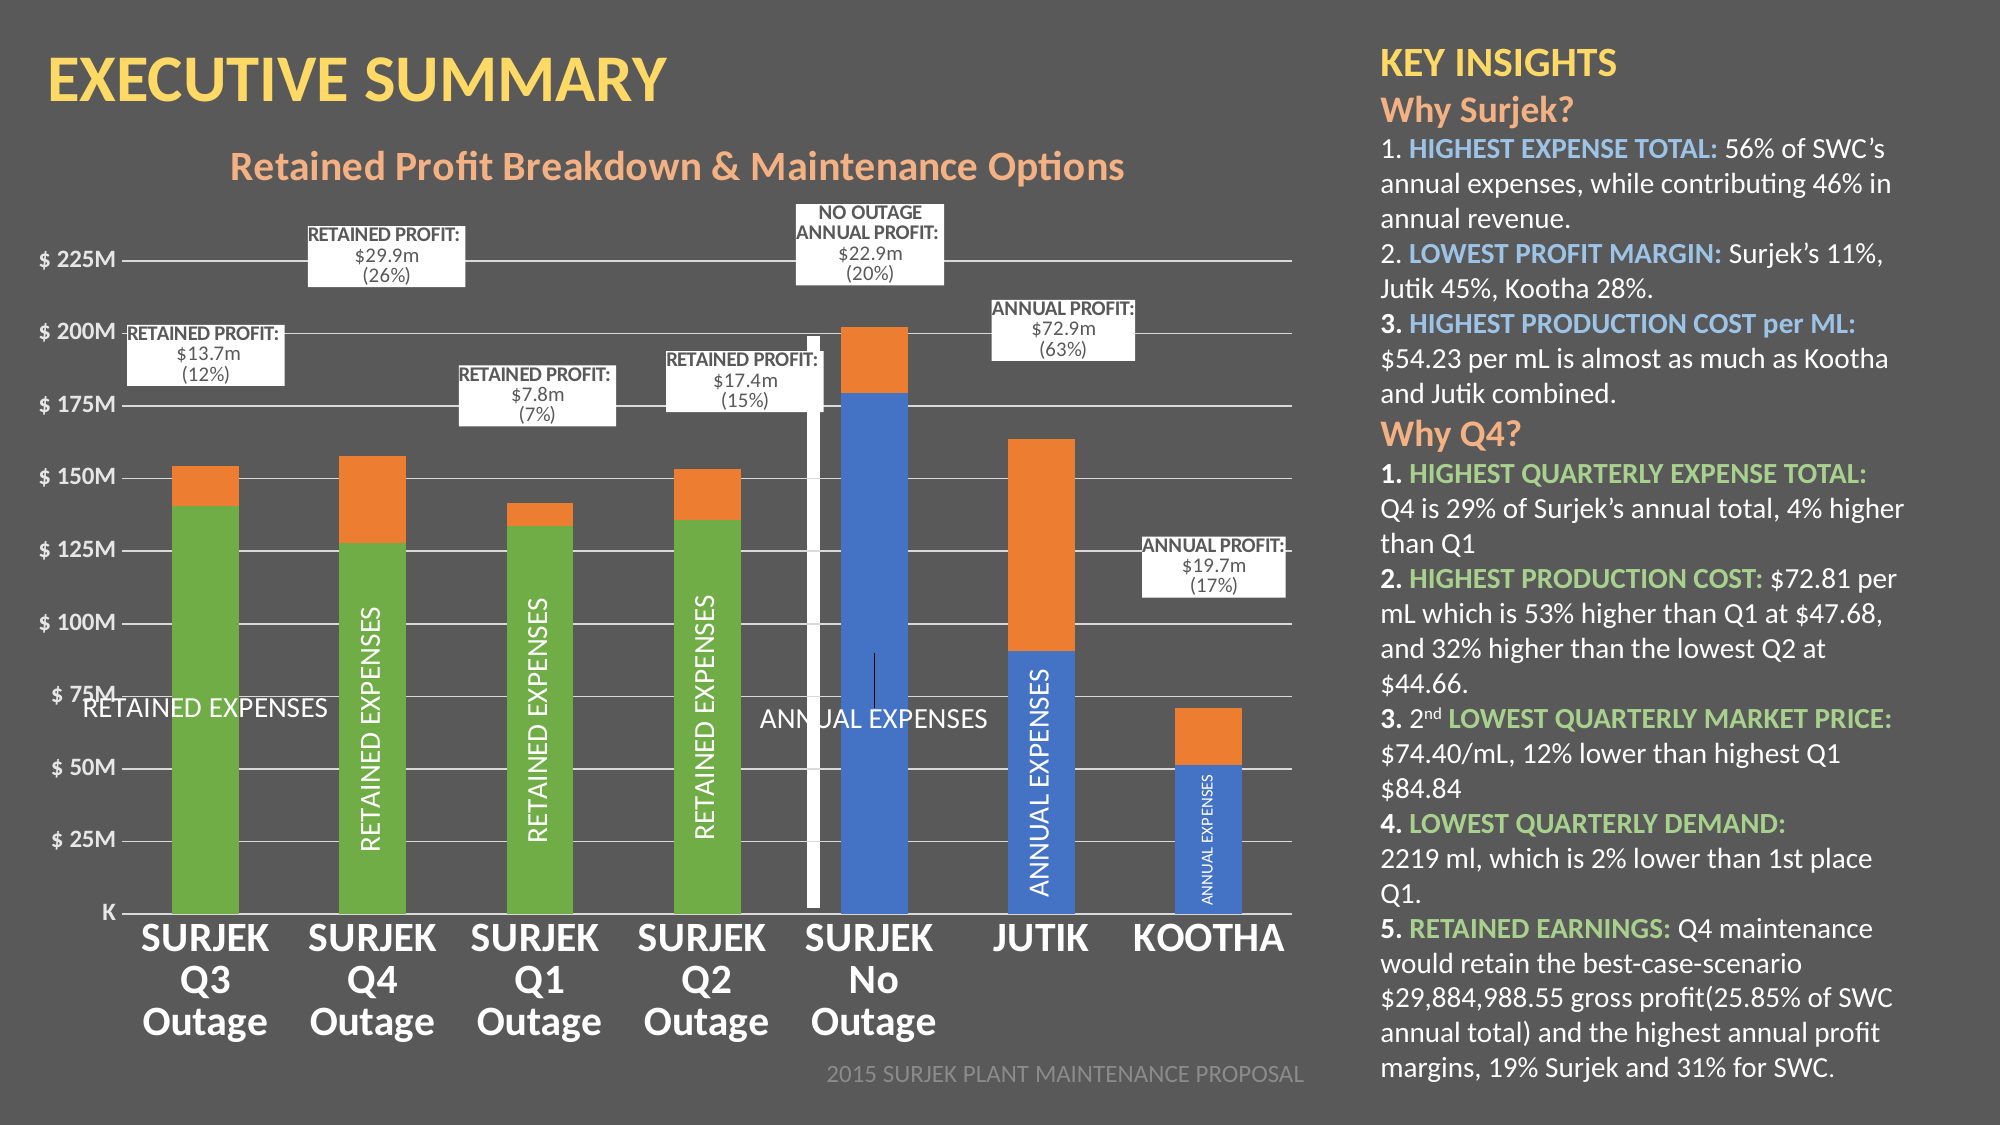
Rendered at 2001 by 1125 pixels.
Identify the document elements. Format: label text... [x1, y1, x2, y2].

text_box EXECUTIVE SUMMARY [32, 27, 1320, 122]
footer 2015 SURJEK PLANT MAINTENANCE PROPOSAL [662, 1042, 1469, 1103]
text_box KEY INSIGHTS Why Surjek? 1. HIGHEST EXPENSE TOTAL: 56% of SWC’s annual expenses, while contributing 46% in annual revenue. 2. LOWEST PROFIT MARGIN: Surjek’s 11%, Jutik 45%, Kootha 28%. 3. HIGHEST PRODUCTION COST per ML: $54.23 per mL is almost as much as Kootha and Jutik combined. Why Q4? 1. HIGHEST QUARTERLY EXPENSE TOTAL: Q4 is 29% of Surjek’s annual total, 4% higher than Q1 2. HIGHEST PRODUCTION COST: $72.81 per mL which is 53% higher than Q1 at $47.68, and 32% higher than the lowest Q2 at $44.66. 3. 2nd LOWEST QUARTERLY MARKET PRICE: $74.40/mL, 12% lower than highest Q1 $84.84 4. LOWEST QUARTERLY DEMAND: 2219 ml, which is 2% lower than 1st place Q1. 5. RETAINED EARNINGS: Q4 maintenance would retain the best-case-scenario $29,884,988.55 gross profit(25.85% of SWC annual total) and the highest annual profit margins, 19% Surjek and 31% for SWC. [1365, 27, 1936, 1092]
chart [38, 110, 1314, 1056]
